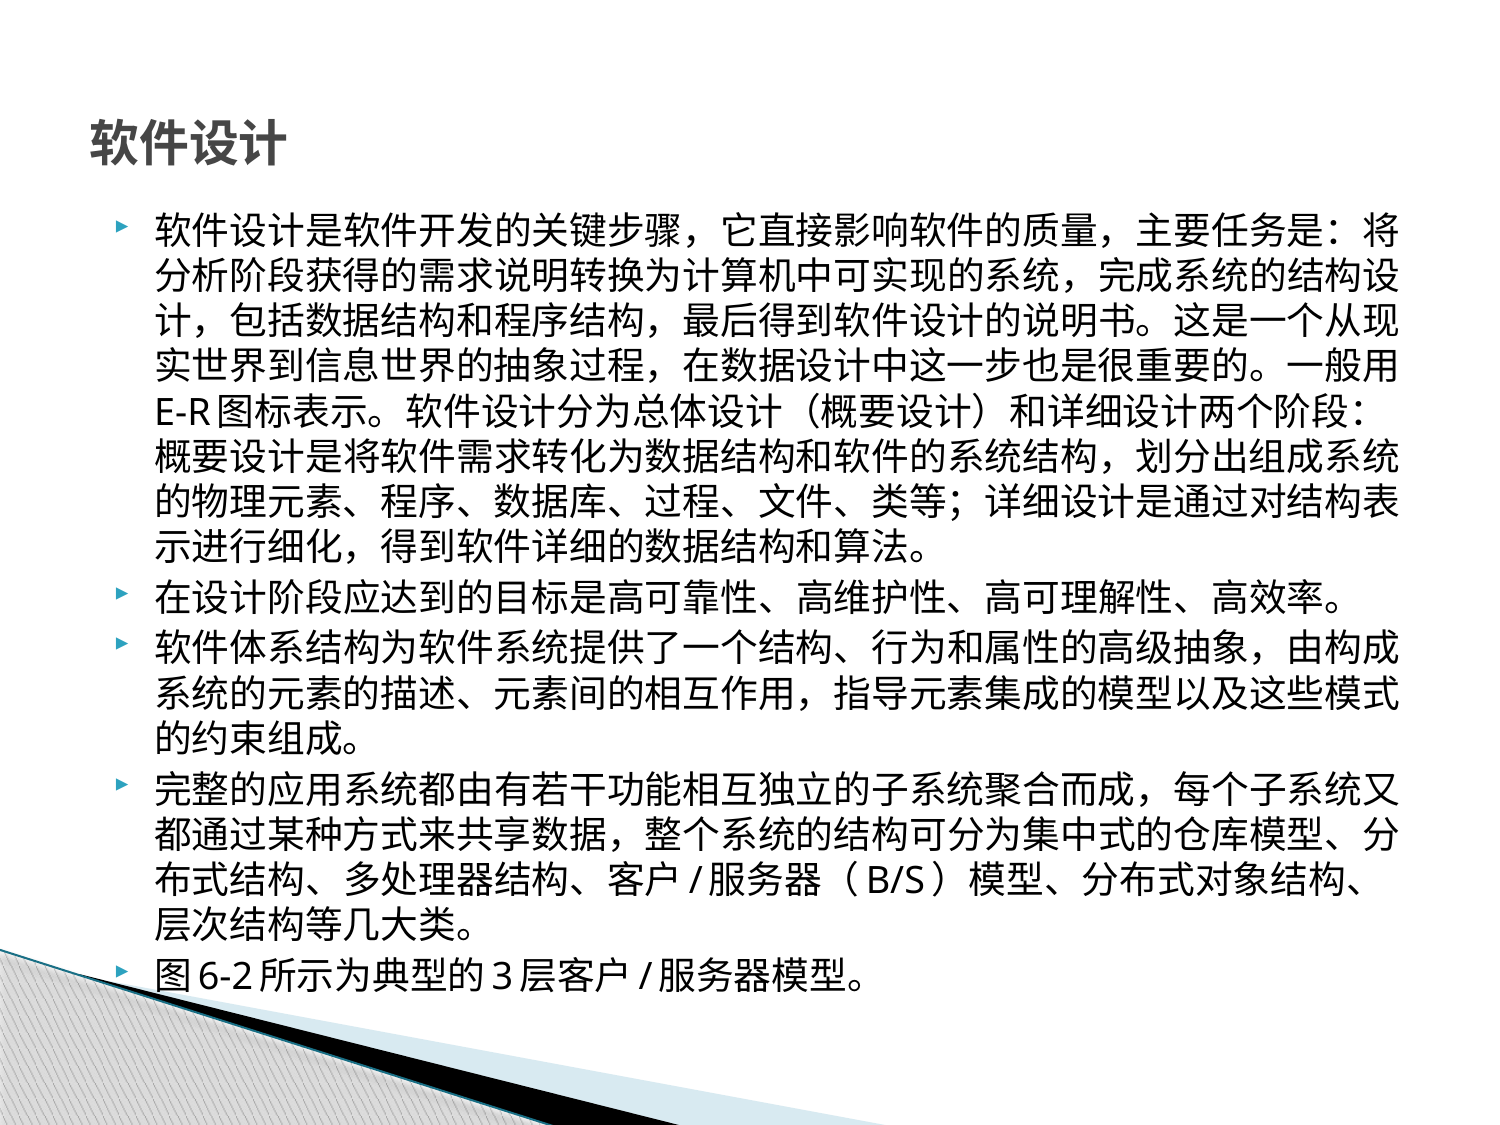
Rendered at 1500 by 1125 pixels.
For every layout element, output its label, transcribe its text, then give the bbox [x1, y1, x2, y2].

list 软件设计是软件开发的关键步骤，它直接影响软件的质量，主要任务是：将分析阶段获得的需求说明转换为计算机中可实现的系统，完成系统的结构设计，包括数据结构和程序结构，最后得到软件设计的说明书。这是一个从现实世界到信息世界的抽象过程，在数据设计中这一步也是很重要的。一般用E-R图标表示。软件设计分为总体设计（概要设计）和详细设计两个阶段：概要设计是将软件需求转化为数据结构和软件的系统结构，划分出组成系统的物理元素、程序、数据库、过程、文件、类等；详细设计是通过对结构表示进行细化，得到软件详细的数据结构和算法。 在设计阶段应达到的目标是高可靠性、高维护性、高可理解性、高效率。 软件体系结构为软件系统提供了一个结构、行为和属性的高级抽象，由构成系统的元素的描述、元素间的相互作用，指导元素集成的模型以及这些模式的约束组成。 完整的应用系统都由有若干功能相互独立的子系统聚合而成，每个子系统又都通过某种方式来共享数据，整个系统的结构可分为集中式的仓库模型、分布式结构、多处理器结构、客户/服务器（B/S）模型、分布式对象结构、层次结构等几大类。 图6-2所示为典型的3层客户/服务器模型。 [82, 199, 1432, 1008]
title 软件设计 [75, 45, 1425, 233]
